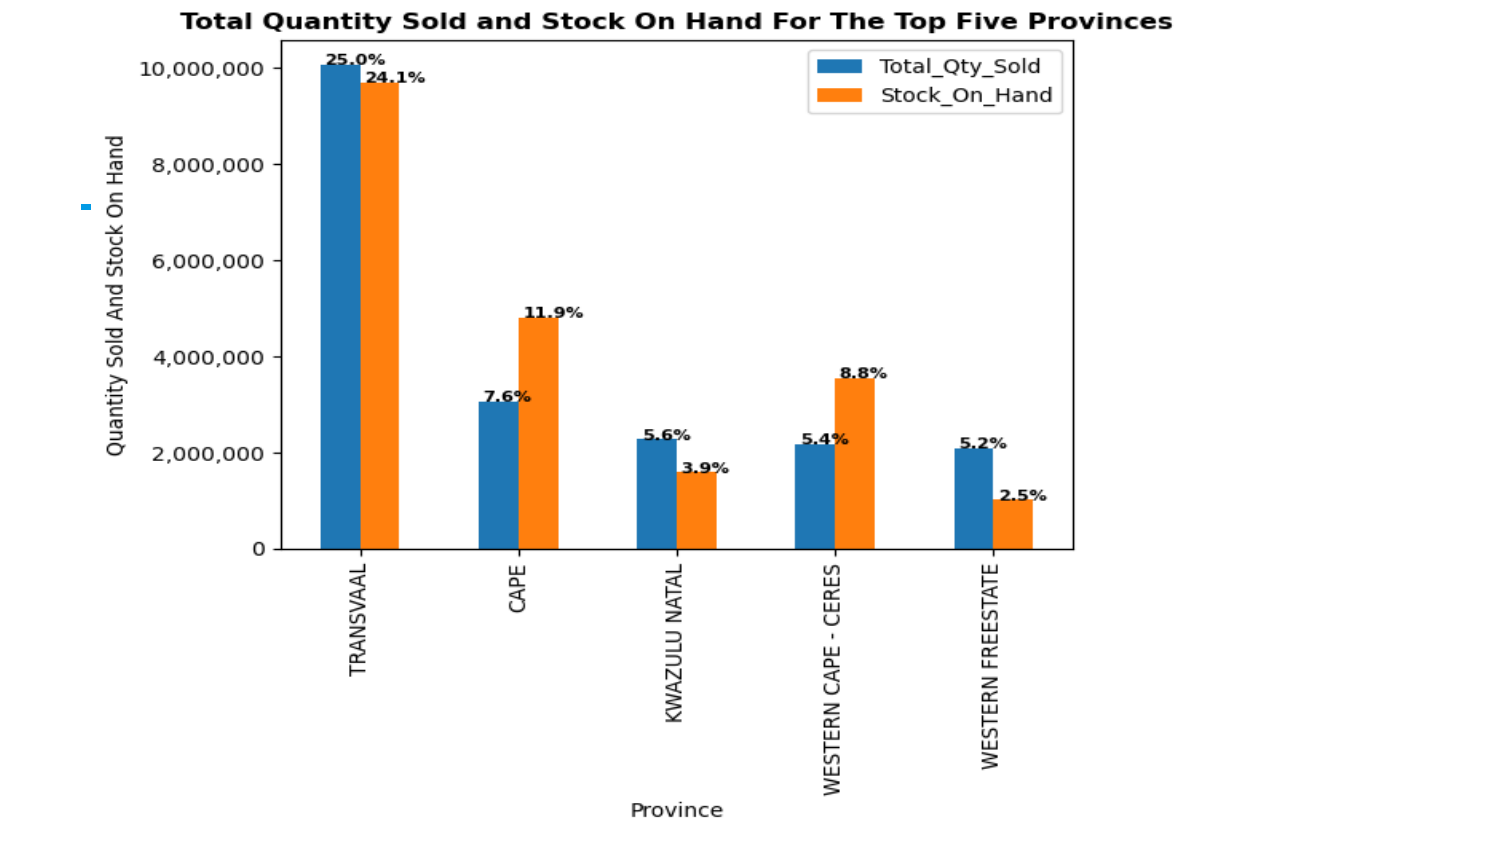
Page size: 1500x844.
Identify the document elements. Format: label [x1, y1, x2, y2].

picture [91, 0, 1188, 835]
